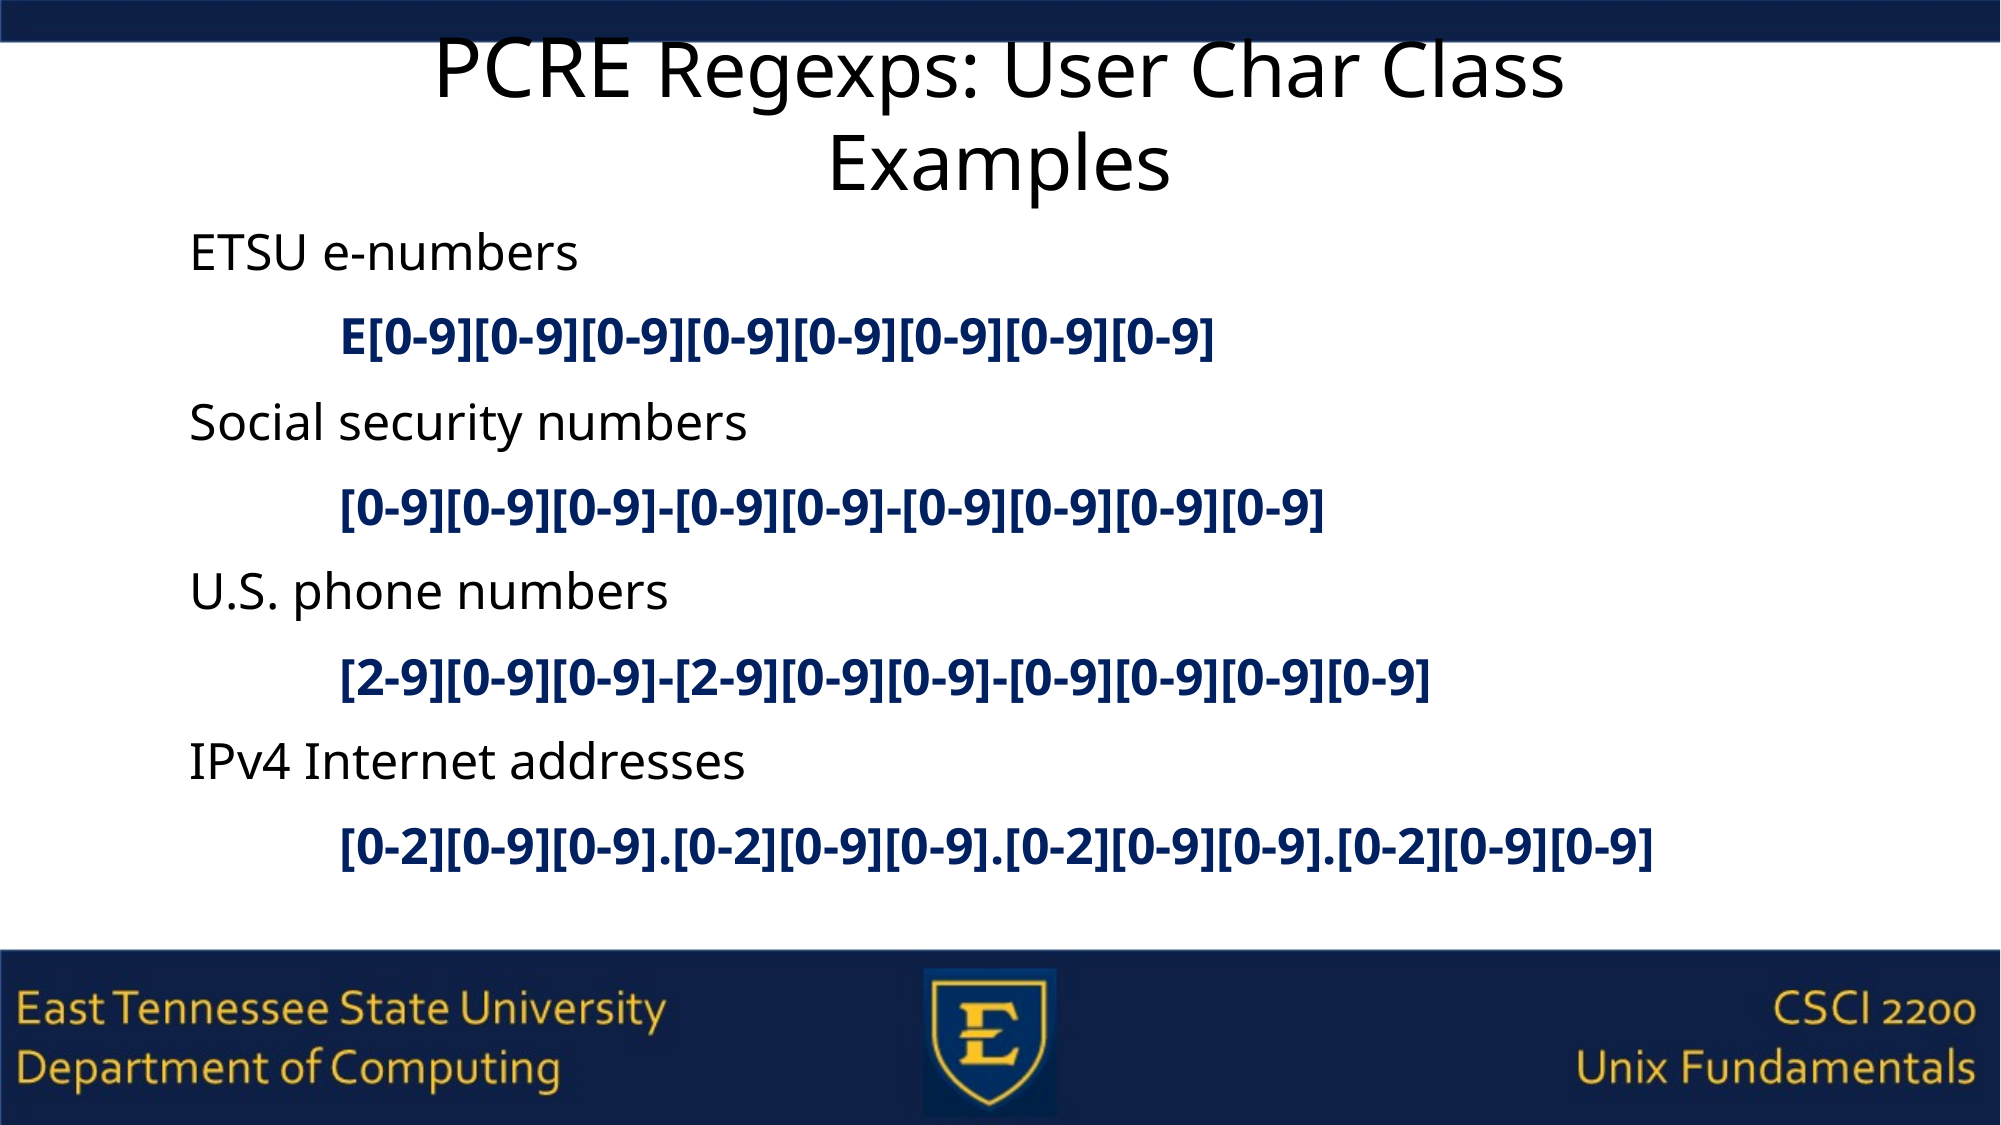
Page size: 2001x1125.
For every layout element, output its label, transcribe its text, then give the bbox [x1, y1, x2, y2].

title PCRE Regexps: User Char Class Examples [324, 45, 1675, 175]
picture [0, 0, 2001, 1125]
list ETSU e-numbers E[0-9][0-9][0-9][0-9][0-9][0-9][0-9][0-9] Social security numbers [0-9][0-9][0-9]-[0-9][0-9]-[0-9][0-9][0-9][0-9] U.S. phone numbers [2-9][0-9][0-9]-[2-9][0-9][0-9]-[0-9][0-9][0-9][0-9] IPv4 Internet addresses [0-2][0-9][0-9].[0-2][0-9][0-9].[0-2][0-9][0-9].[0-2][0-9][0-9] [174, 212, 1950, 1018]
